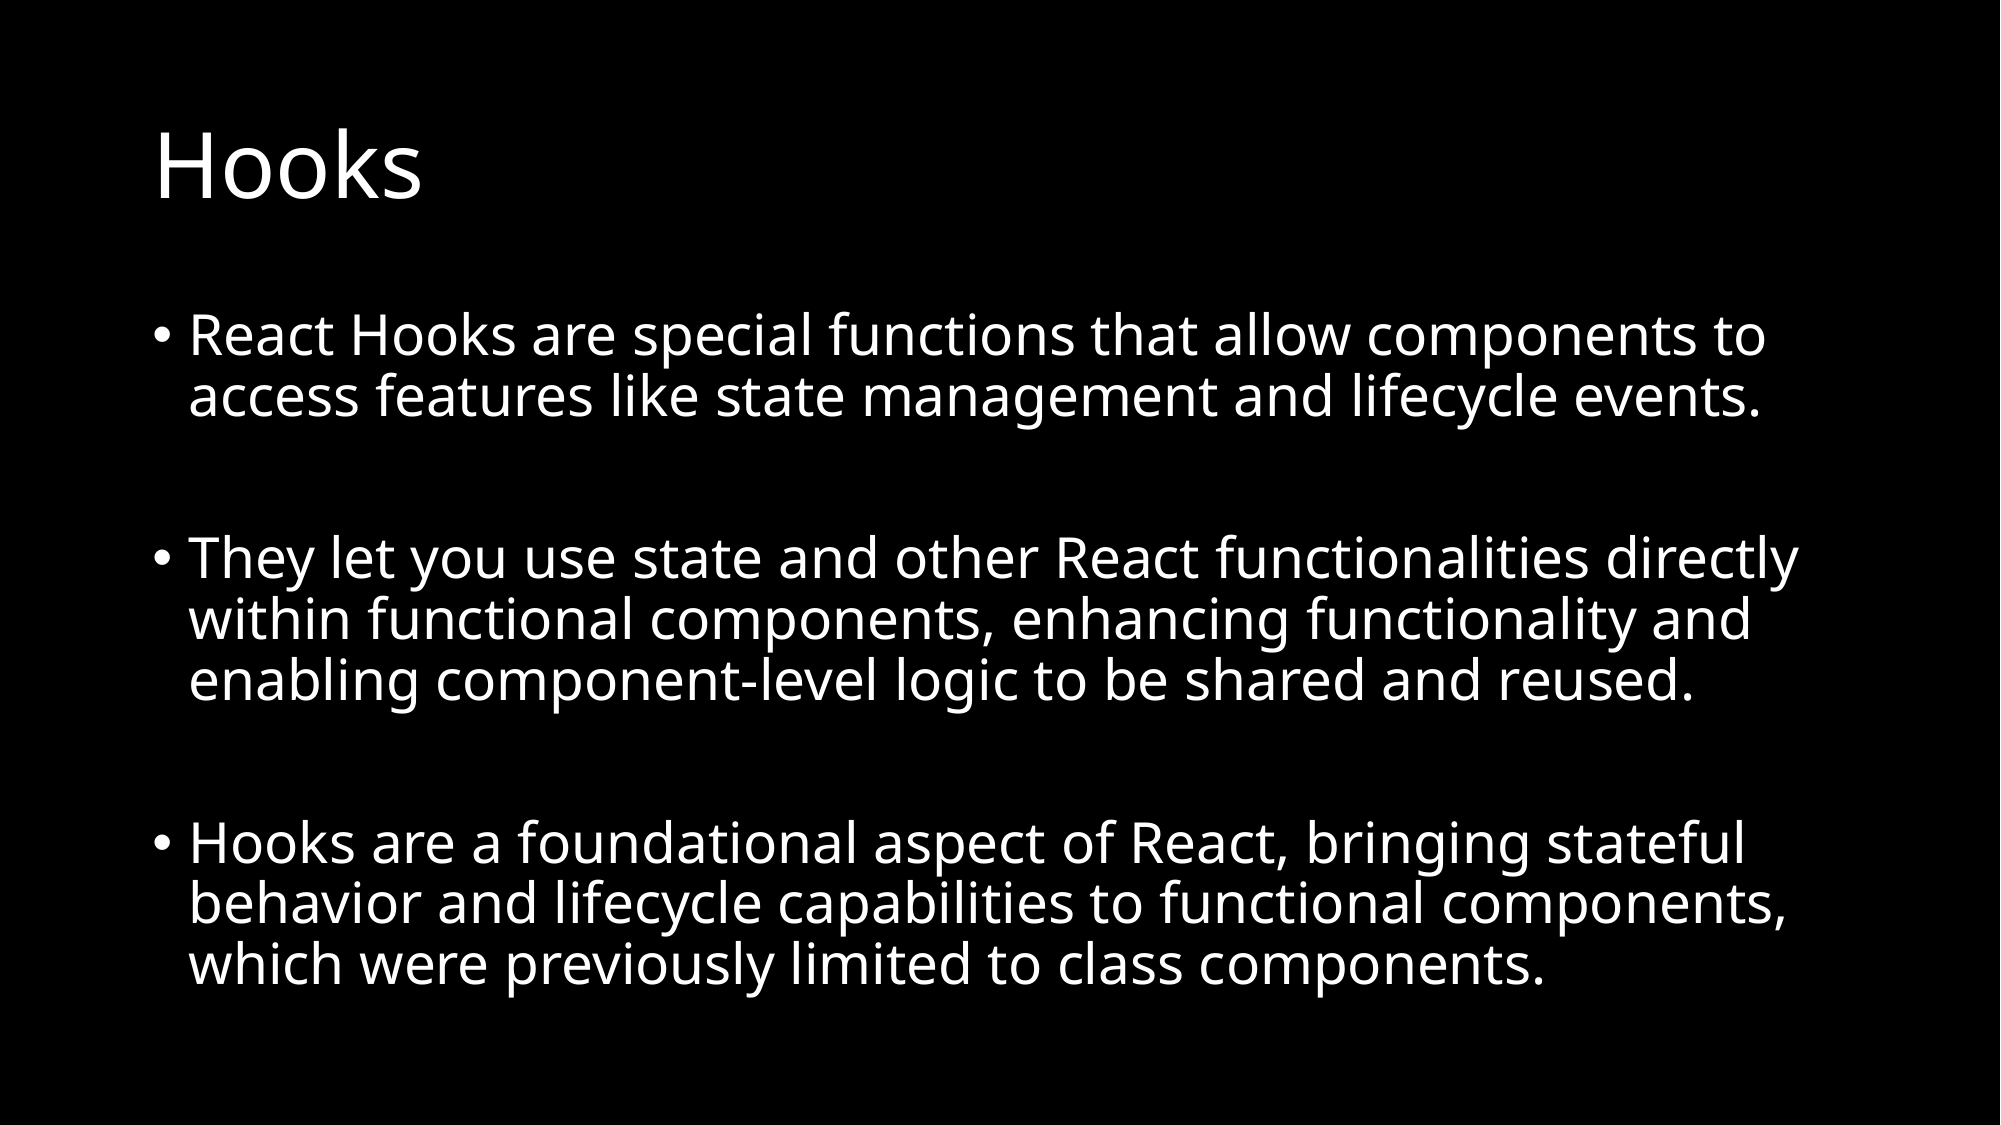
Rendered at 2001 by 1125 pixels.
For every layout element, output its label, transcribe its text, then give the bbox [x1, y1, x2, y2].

list React Hooks are special functions that allow components to access features like state management and lifecycle events. They let you use state and other React functionalities directly within functional components, enhancing functionality and enabling component-level logic to be shared and reused. Hooks are a foundational aspect of React, bringing stateful behavior and lifecycle capabilities to functional components, which were previously limited to class components. [137, 299, 1863, 1014]
title Hooks [137, 59, 1863, 278]
